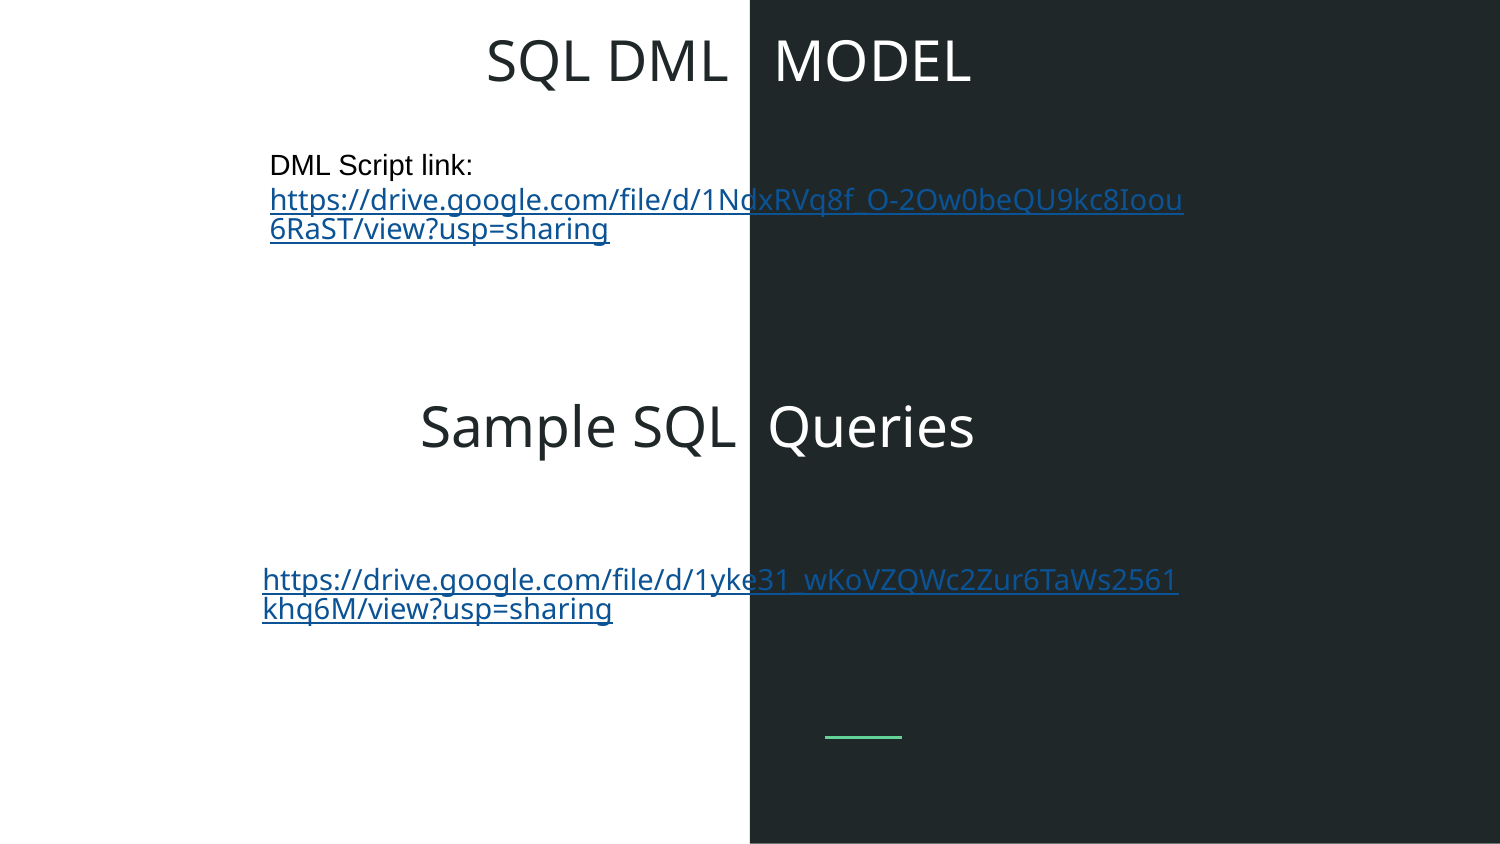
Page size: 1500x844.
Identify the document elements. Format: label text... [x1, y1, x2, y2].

title Sample SQL Queries [77, 376, 1319, 486]
text_box https://drive.google.com/file/d/1yke31_wKoVZQWc2Zur6TaWs2561khq6M/view?usp=sharing [247, 546, 1204, 617]
text_box DML Script link: https://drive.google.com/file/d/1NdxRVq8f_O-2Ow0beQU9kc8Ioou6RaST/view?usp=sharing [254, 131, 1204, 236]
title SQL DML MODEL [108, 9, 1350, 119]
